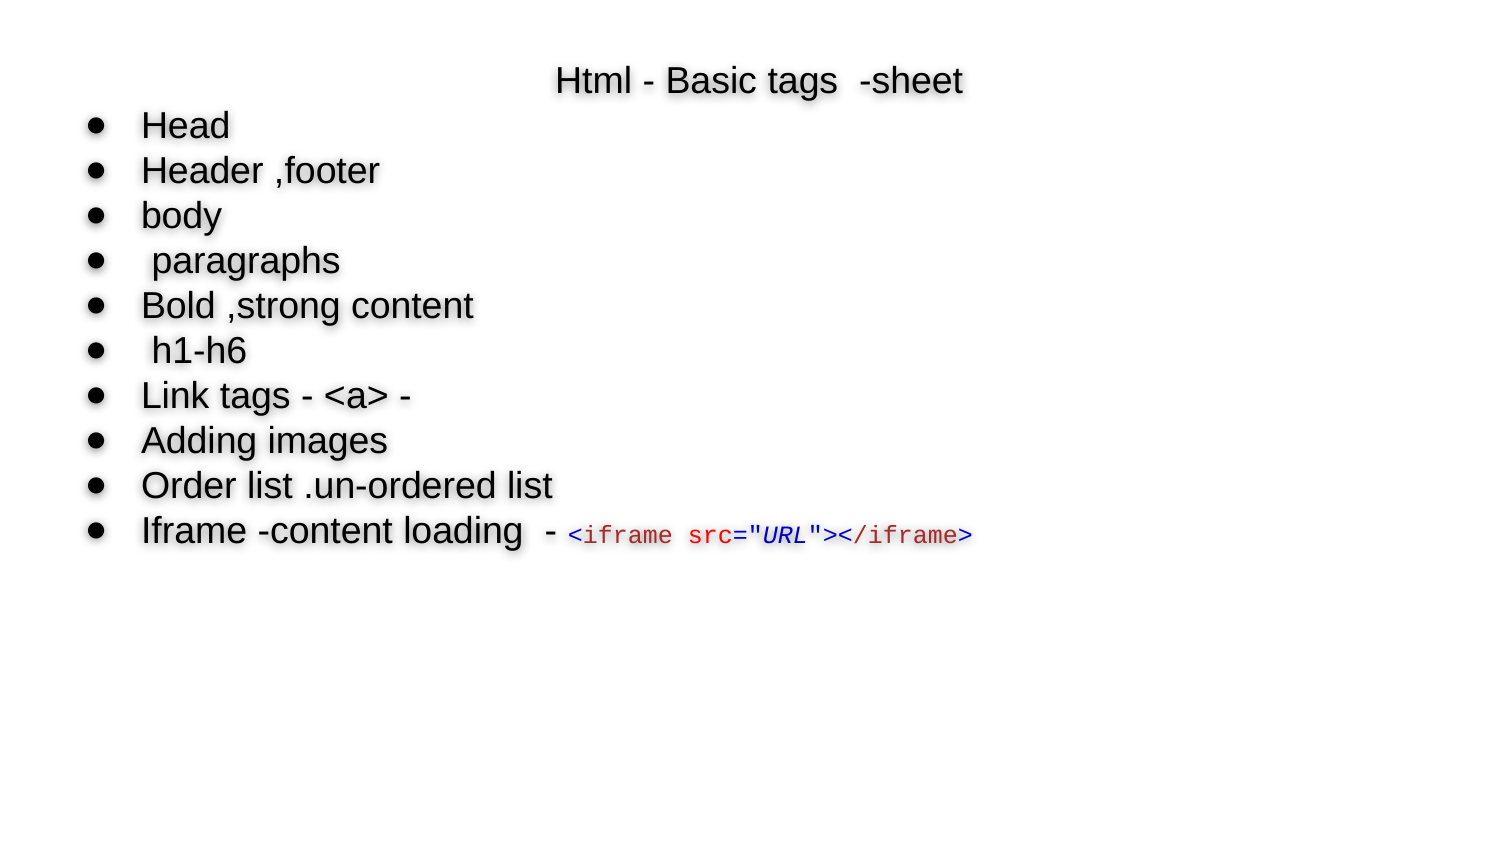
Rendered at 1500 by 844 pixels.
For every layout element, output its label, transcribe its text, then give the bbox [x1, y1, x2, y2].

text_box Html - Basic tags -sheet Head Header ,footer body paragraphs Bold ,strong content h1-h6 Link tags - <a> - Adding images Order list .un-ordered list Iframe -content loading - <iframe src="URL"></iframe> [51, 40, 1468, 709]
